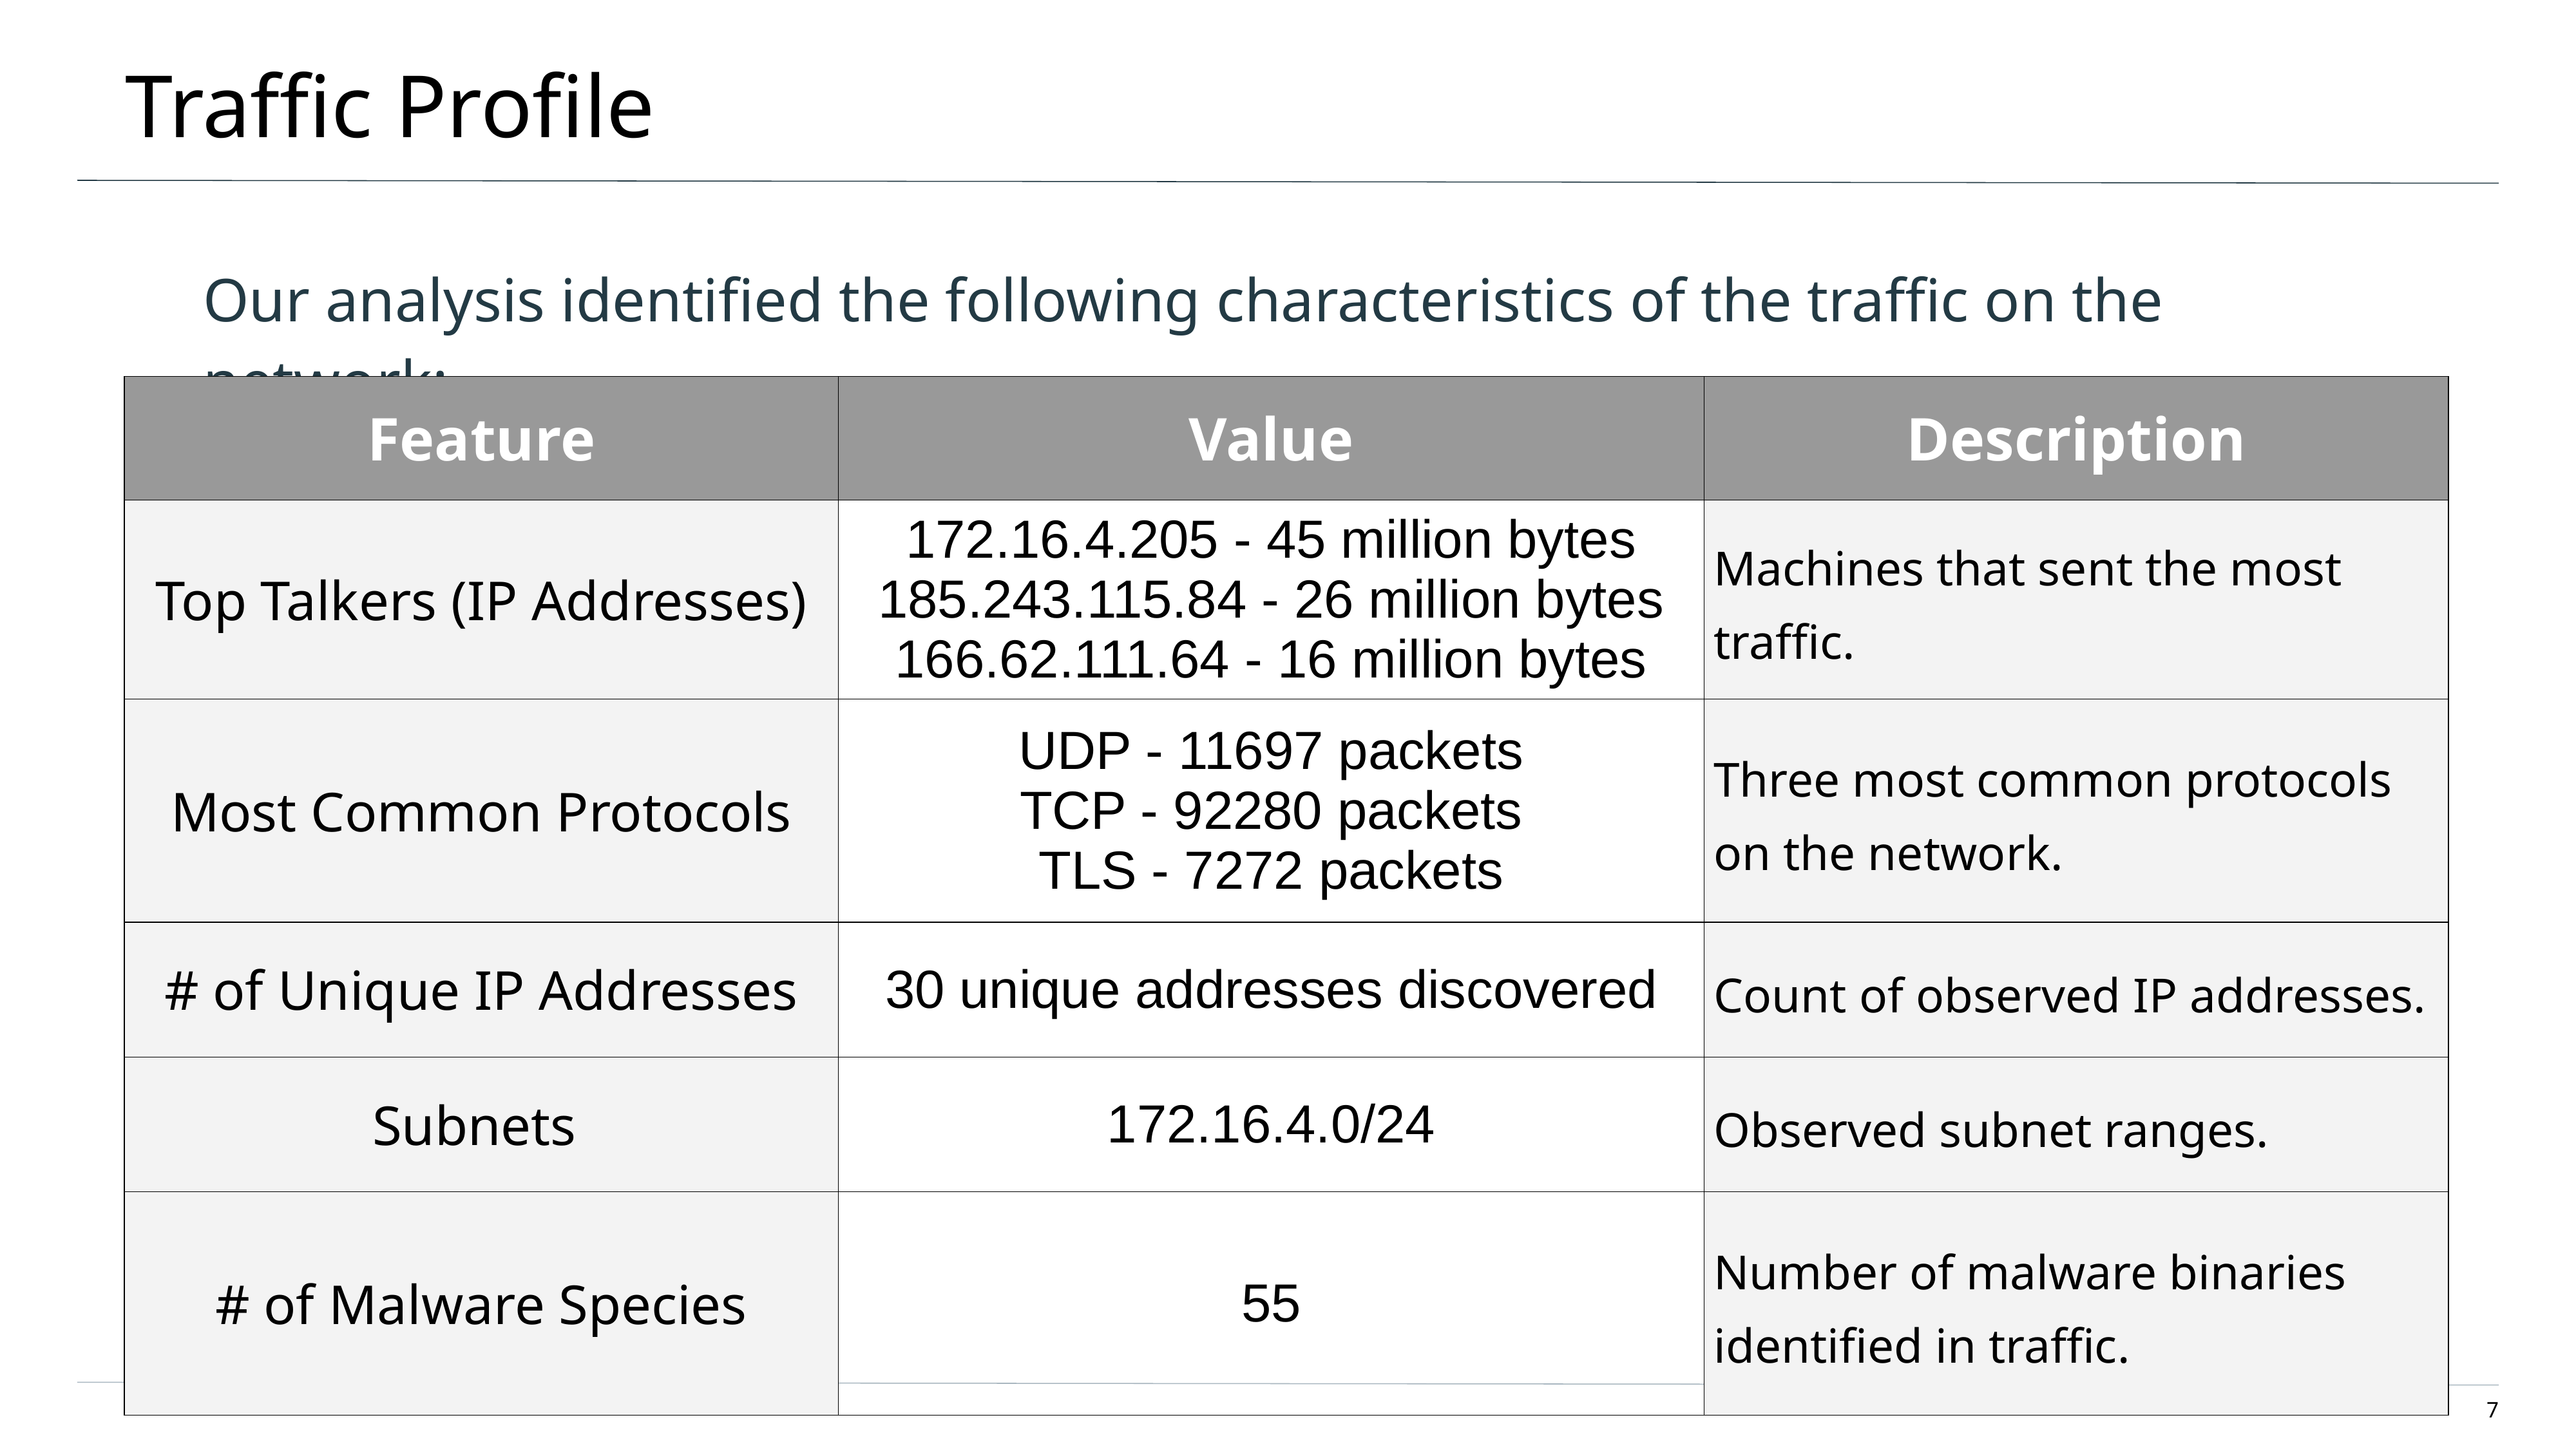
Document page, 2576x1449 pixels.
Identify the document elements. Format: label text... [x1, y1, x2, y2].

table_cell Count of observed IP addresses. [1704, 923, 2448, 1057]
slide_number ‹#› [2425, 1396, 2499, 1426]
list Our analysis identified the following characteristics of the traffic on the network: [74, 252, 2499, 1295]
table_cell UDP - 11697 packets TCP - 92280 packets TLS - 7272 packets [839, 699, 1704, 922]
table_cell Machines that sent the most traffic. [1704, 500, 2448, 699]
table_cell Number of malware binaries identified in traffic. [1704, 1192, 2448, 1415]
table_cell # of Unique IP Addresses [125, 923, 838, 1057]
table_cell Observed subnet ranges. [1704, 1057, 2448, 1191]
table_cell 30 unique addresses discovered [839, 923, 1704, 1057]
table_cell 172.16.4.205 - 45 million bytes 185.243.115.84 - 26 million bytes 166.62.111.64 - 16 million bytes [839, 500, 1704, 699]
table_cell Subnets [125, 1057, 838, 1191]
table_cell # of Malware Species [125, 1192, 838, 1415]
table_cell 55 [839, 1192, 1704, 1415]
table_header Description [1704, 377, 2448, 500]
title Traffic Profile [0, 0, 2576, 151]
table_cell Top Talkers (IP Addresses) [125, 500, 838, 699]
table_cell Most Common Protocols [125, 699, 838, 922]
table_cell Three most common protocols on the network. [1704, 699, 2448, 922]
table_header Feature [125, 377, 838, 500]
table_cell 172.16.4.0/24 [839, 1057, 1704, 1191]
table_header Value [839, 377, 1704, 500]
